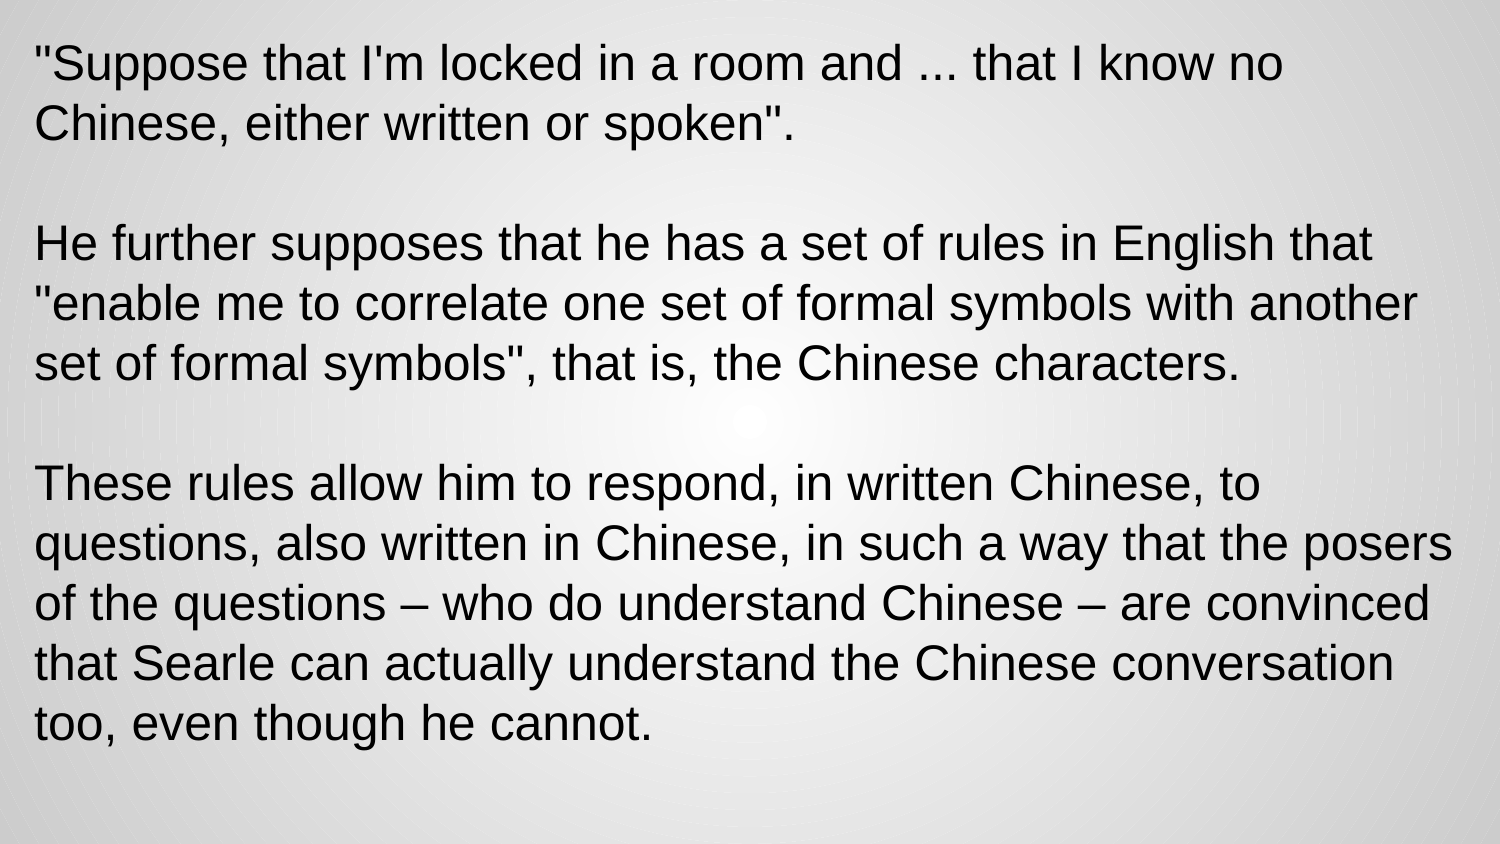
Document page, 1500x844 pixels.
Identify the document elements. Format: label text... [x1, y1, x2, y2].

text_box "Suppose that I'm locked in a room and ... that I know no Chinese, either written or spoken". He further supposes that he has a set of rules in English that "enable me to correlate one set of formal symbols with another set of formal symbols", that is, the Chinese characters. These rules allow him to respond, in written Chinese, to questions, also written in Chinese, in such a way that the posers of the questions – who do understand Chinese – are convinced that Searle can actually understand the Chinese conversation too, even though he cannot. [19, 15, 1485, 828]
